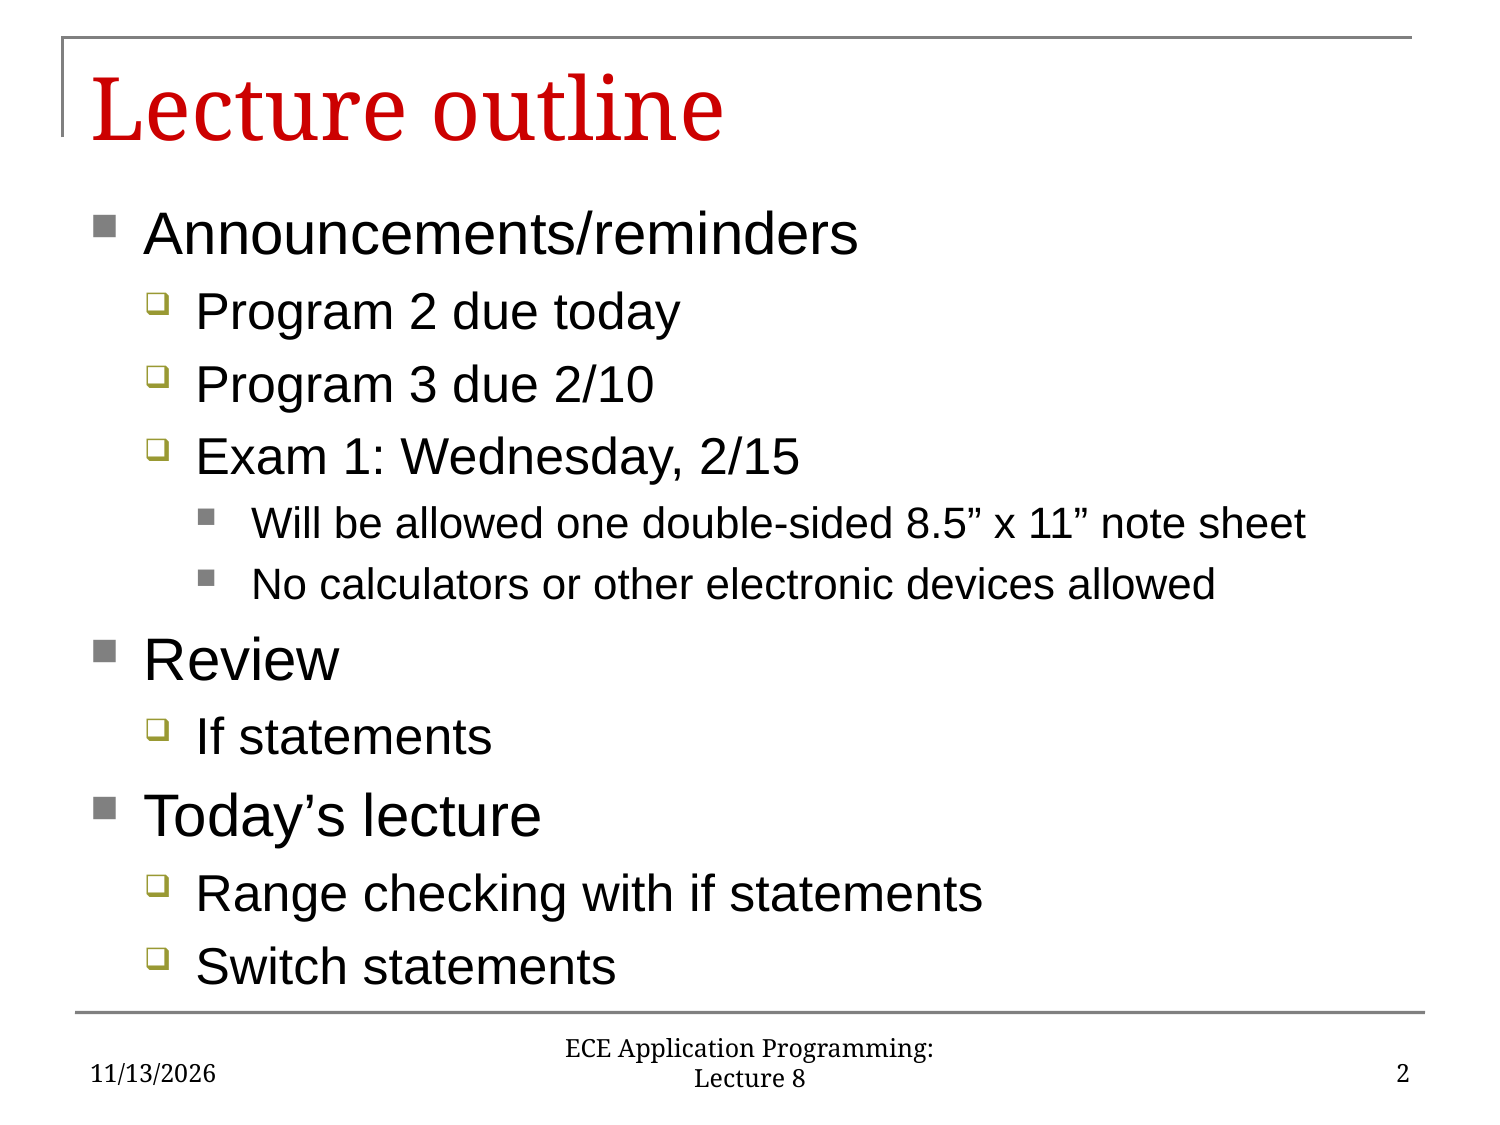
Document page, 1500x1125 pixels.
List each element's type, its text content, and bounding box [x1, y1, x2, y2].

footer ECE Application Programming: Lecture 8 [512, 1024, 988, 1101]
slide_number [74, 1023, 426, 1100]
title Lecture outline [75, 45, 1425, 163]
slide_number 2 [1074, 1023, 1426, 1100]
list Announcements/reminders Program 2 due today Program 3 due 2/10 Exam 1: Wednesday, 2/15 Will be allowed one double-sided 8.5” x 11” note sheet No calculators or other electronic devices allowed Review If statements Today’s lecture Range checking with if statements Switch statements [75, 187, 1425, 1006]
